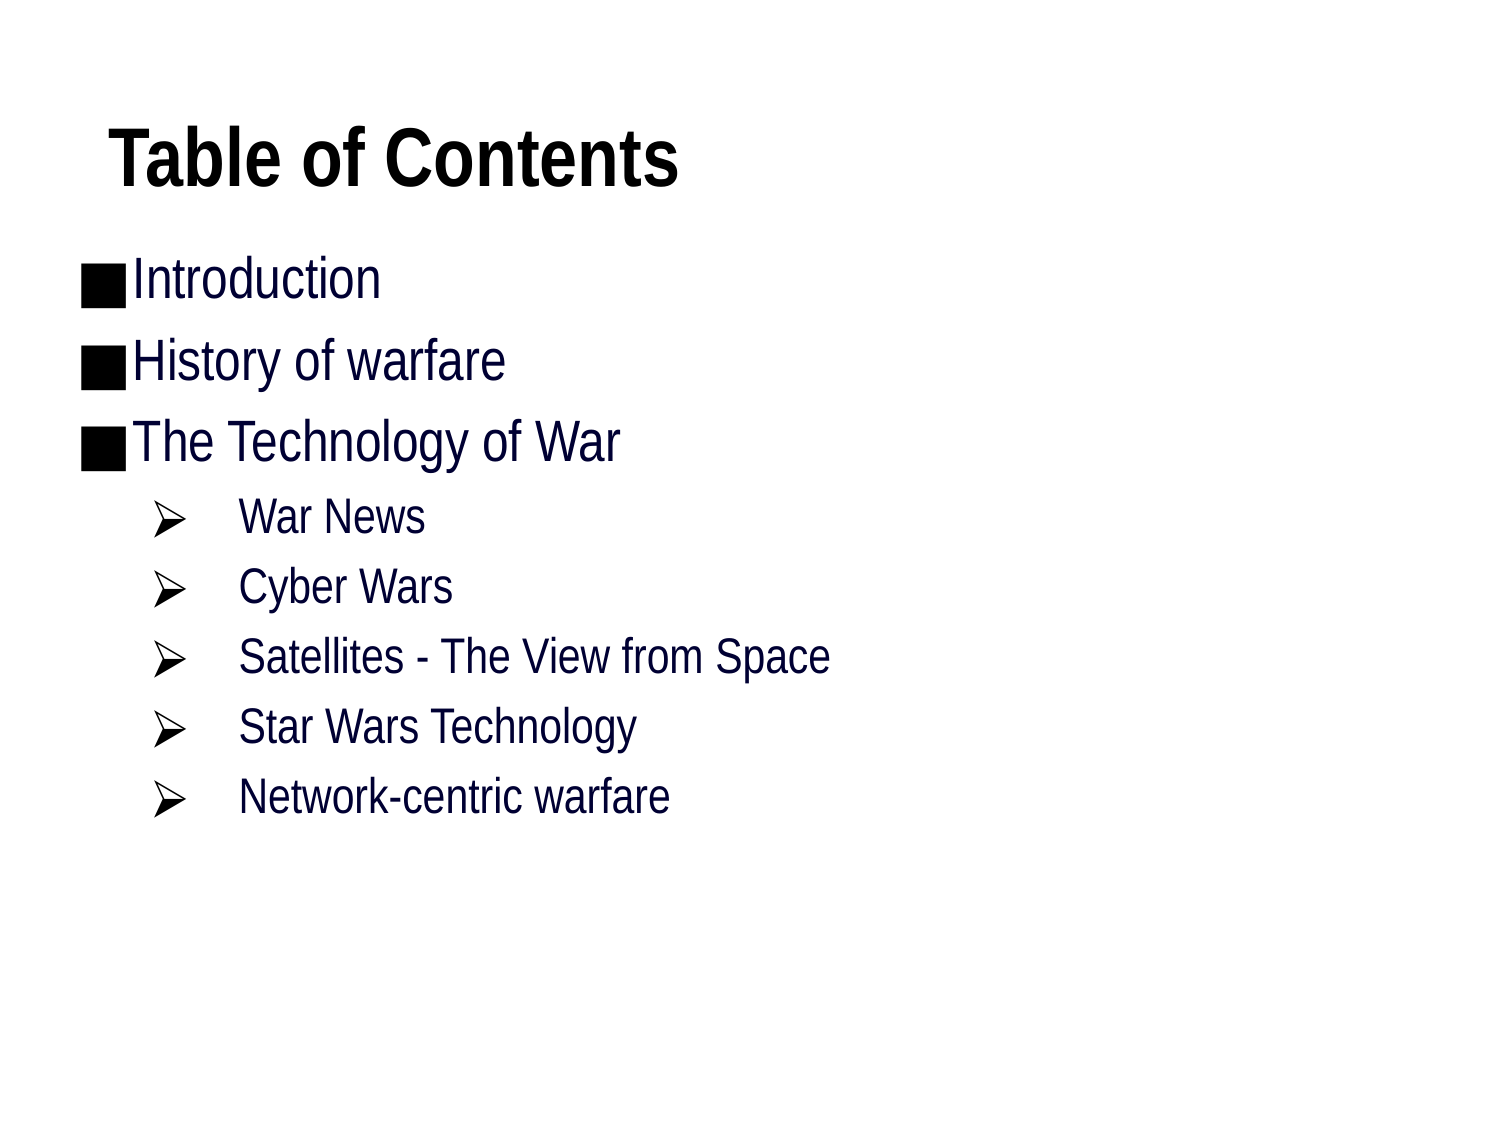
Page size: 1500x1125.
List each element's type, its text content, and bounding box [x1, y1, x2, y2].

list Introduction History of warfare The Technology of War War News Cyber Wars Satellites - The View from Space Star Wars Technology Network-centric warfare [61, 232, 1381, 1042]
title Table of Contents [93, 11, 1413, 211]
